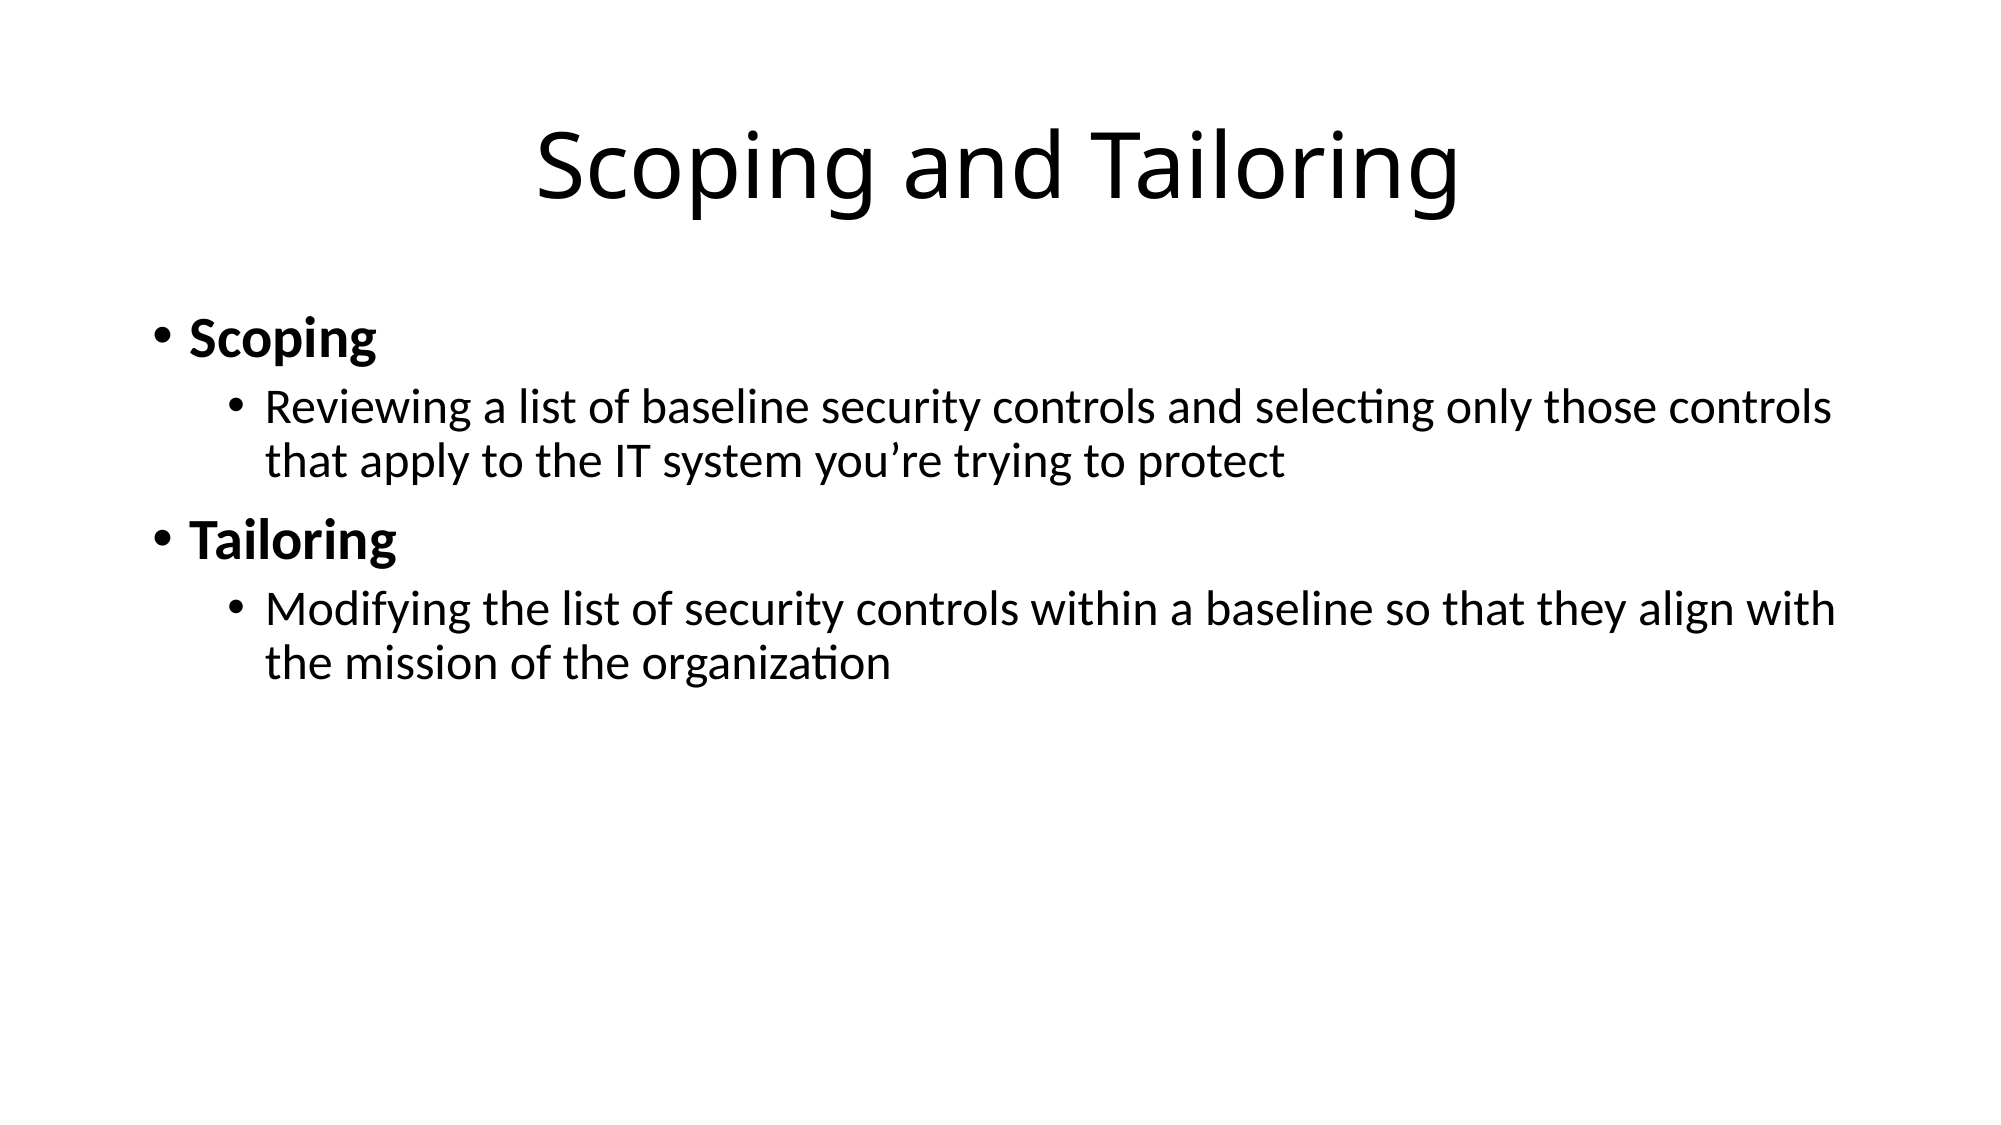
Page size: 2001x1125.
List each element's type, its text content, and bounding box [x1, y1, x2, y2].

list Scoping Reviewing a list of baseline security controls and selecting only those controls that apply to the IT system you’re trying to protect Tailoring Modifying the list of security controls within a baseline so that they align with the mission of the organization [137, 299, 1863, 1014]
title Scoping and Tailoring [137, 59, 1863, 278]
